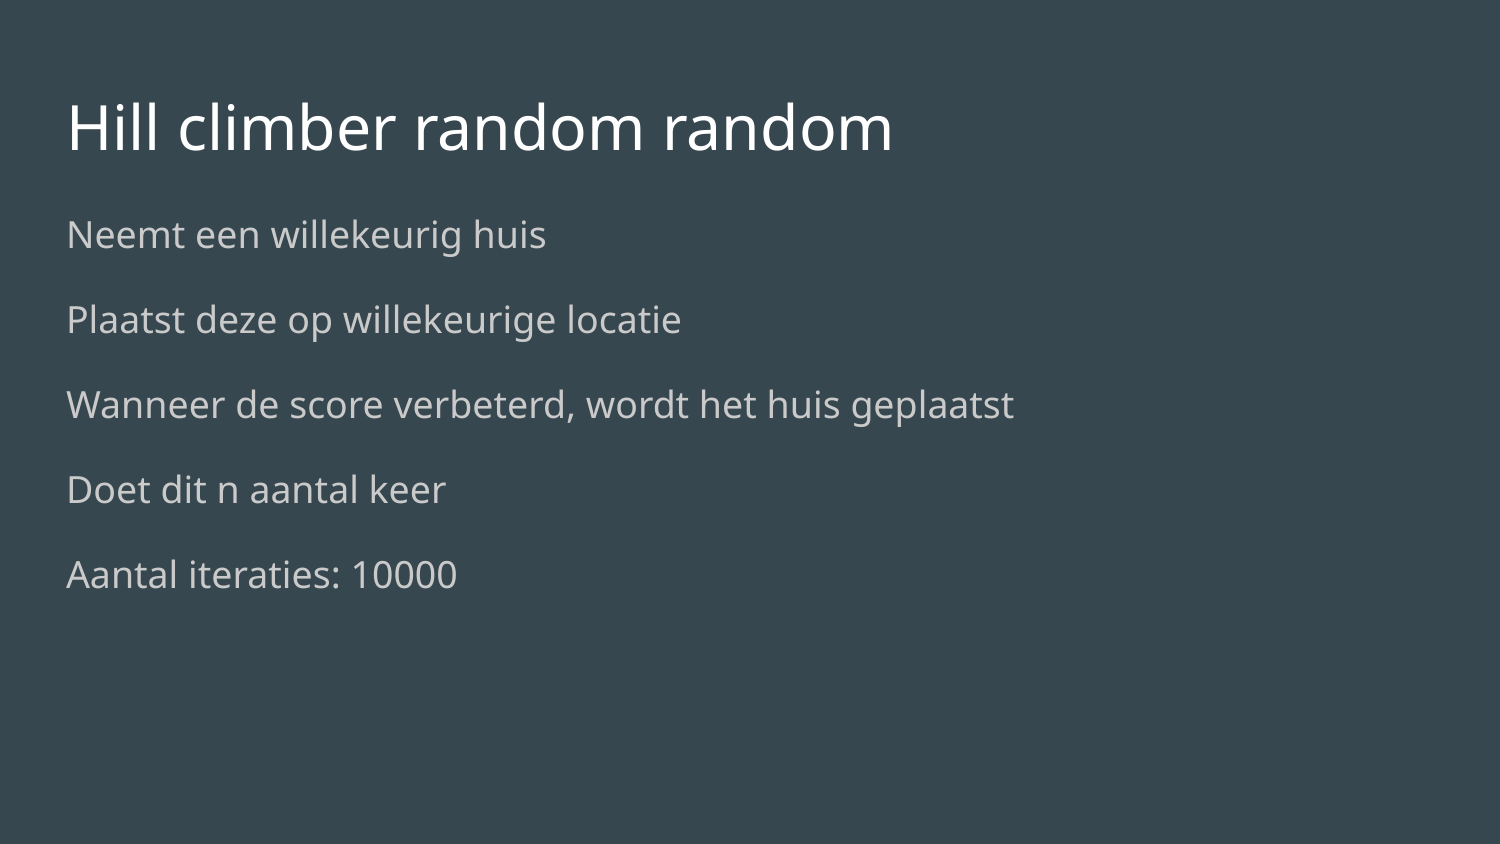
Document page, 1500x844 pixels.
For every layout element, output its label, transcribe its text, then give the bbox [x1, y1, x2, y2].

title Hill climber random random [51, 72, 1449, 167]
list Neemt een willekeurig huis Plaatst deze op willekeurige locatie Wanneer de score verbeterd, wordt het huis geplaatst Doet dit n aantal keer Aantal iteraties: 10000 [51, 189, 1449, 750]
